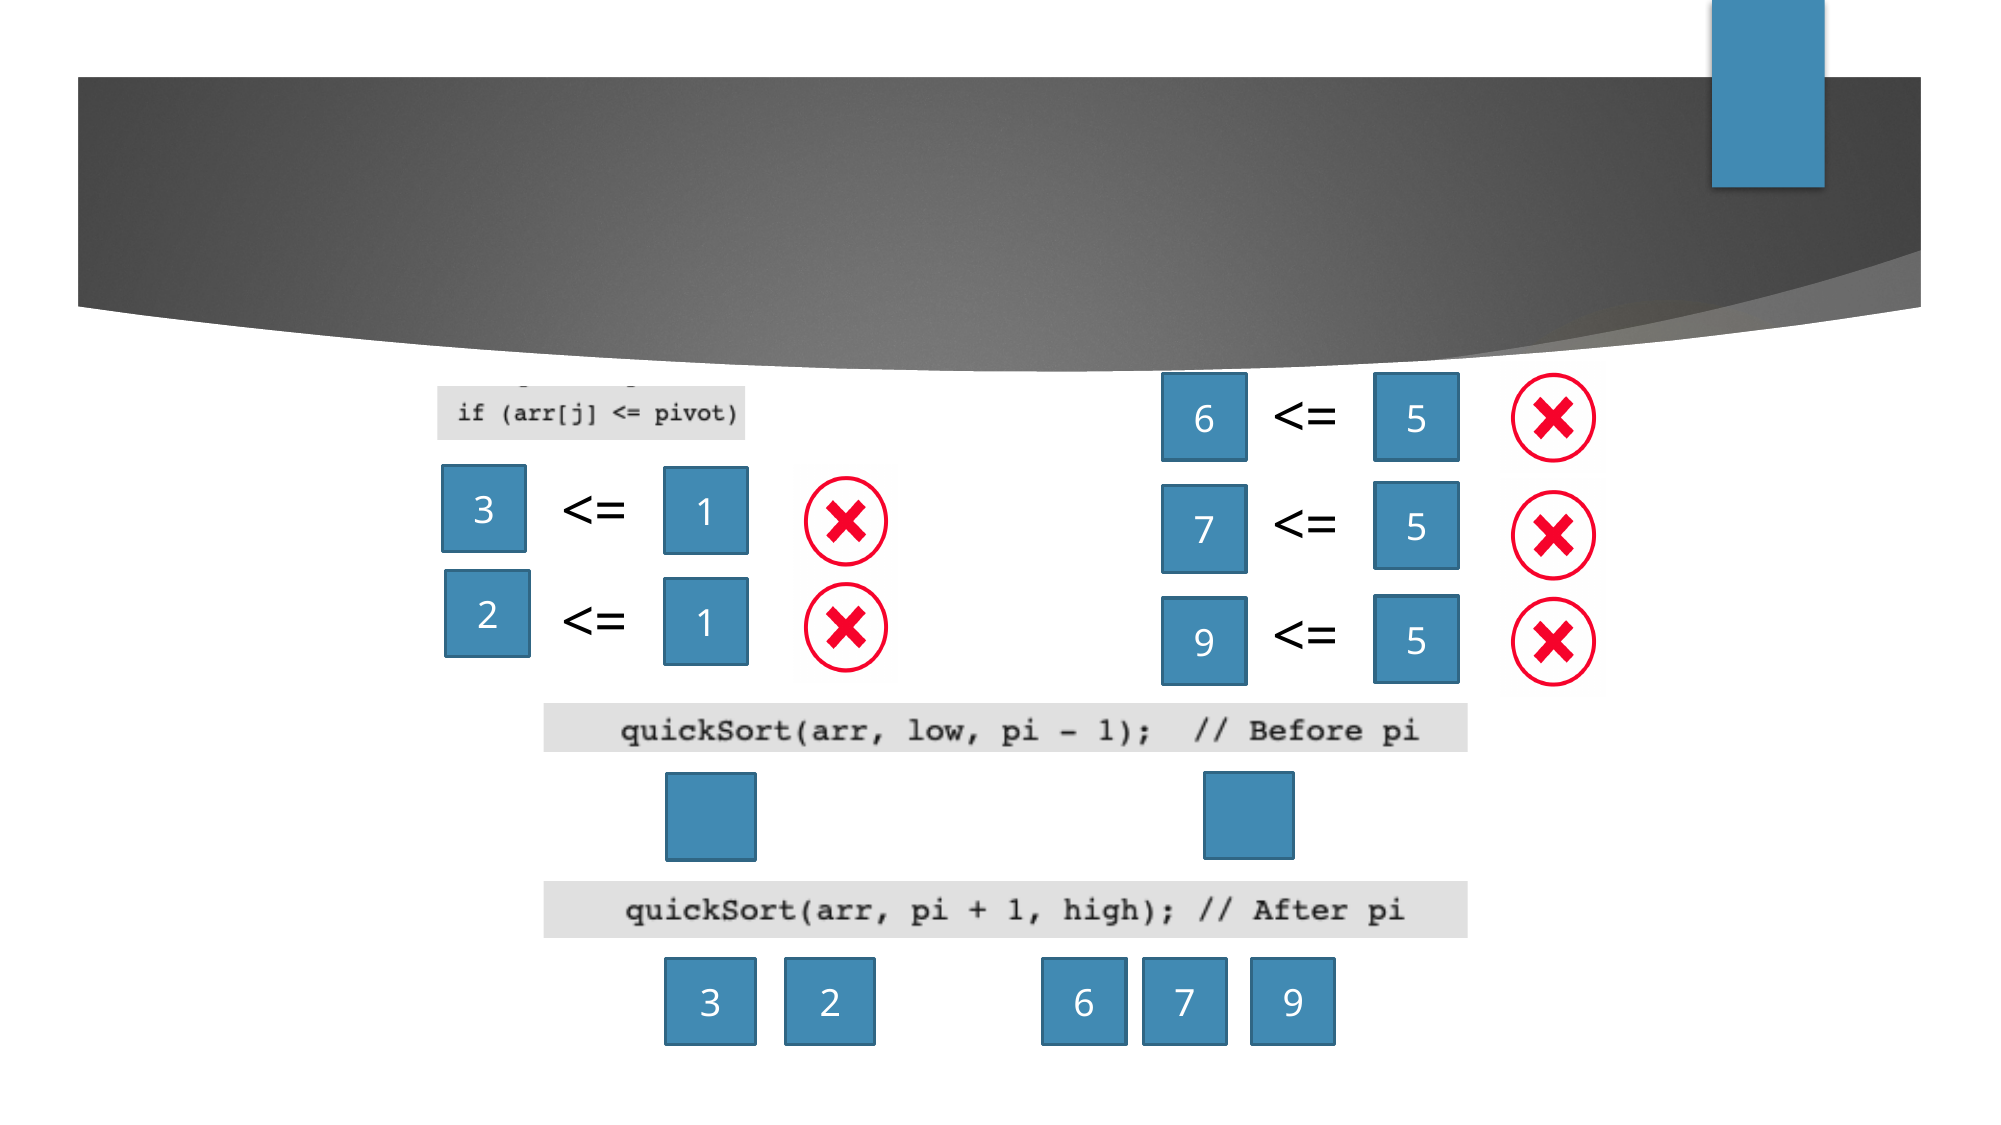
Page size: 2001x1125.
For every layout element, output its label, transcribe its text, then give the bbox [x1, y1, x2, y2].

picture [437, 386, 746, 440]
text_box 5 [1373, 372, 1460, 462]
text_box [1203, 771, 1295, 860]
text_box <= [547, 576, 668, 662]
picture [543, 703, 1468, 752]
text_box 2 [784, 957, 876, 1046]
text_box 3 [664, 957, 757, 1046]
text_box 1 [663, 577, 749, 666]
text_box <= [1257, 372, 1373, 457]
picture [792, 464, 899, 683]
text_box 6 [1041, 957, 1128, 1046]
text_box 5 [1373, 594, 1460, 684]
picture [543, 881, 1468, 939]
picture [1500, 478, 1606, 698]
text_box <= [1257, 590, 1378, 676]
picture [1500, 360, 1606, 474]
text_box 5 [1373, 481, 1460, 570]
text_box 7 [1142, 957, 1228, 1046]
text_box 2 [444, 569, 531, 658]
text_box 9 [1161, 596, 1248, 686]
text_box 7 [1161, 484, 1248, 574]
text_box [665, 772, 757, 862]
text_box <= [1257, 479, 1379, 565]
text_box 1 [663, 466, 749, 555]
text_box <= [546, 465, 668, 551]
text_box 6 [1161, 372, 1248, 462]
text_box 9 [1250, 957, 1336, 1046]
text_box 3 [441, 464, 527, 553]
